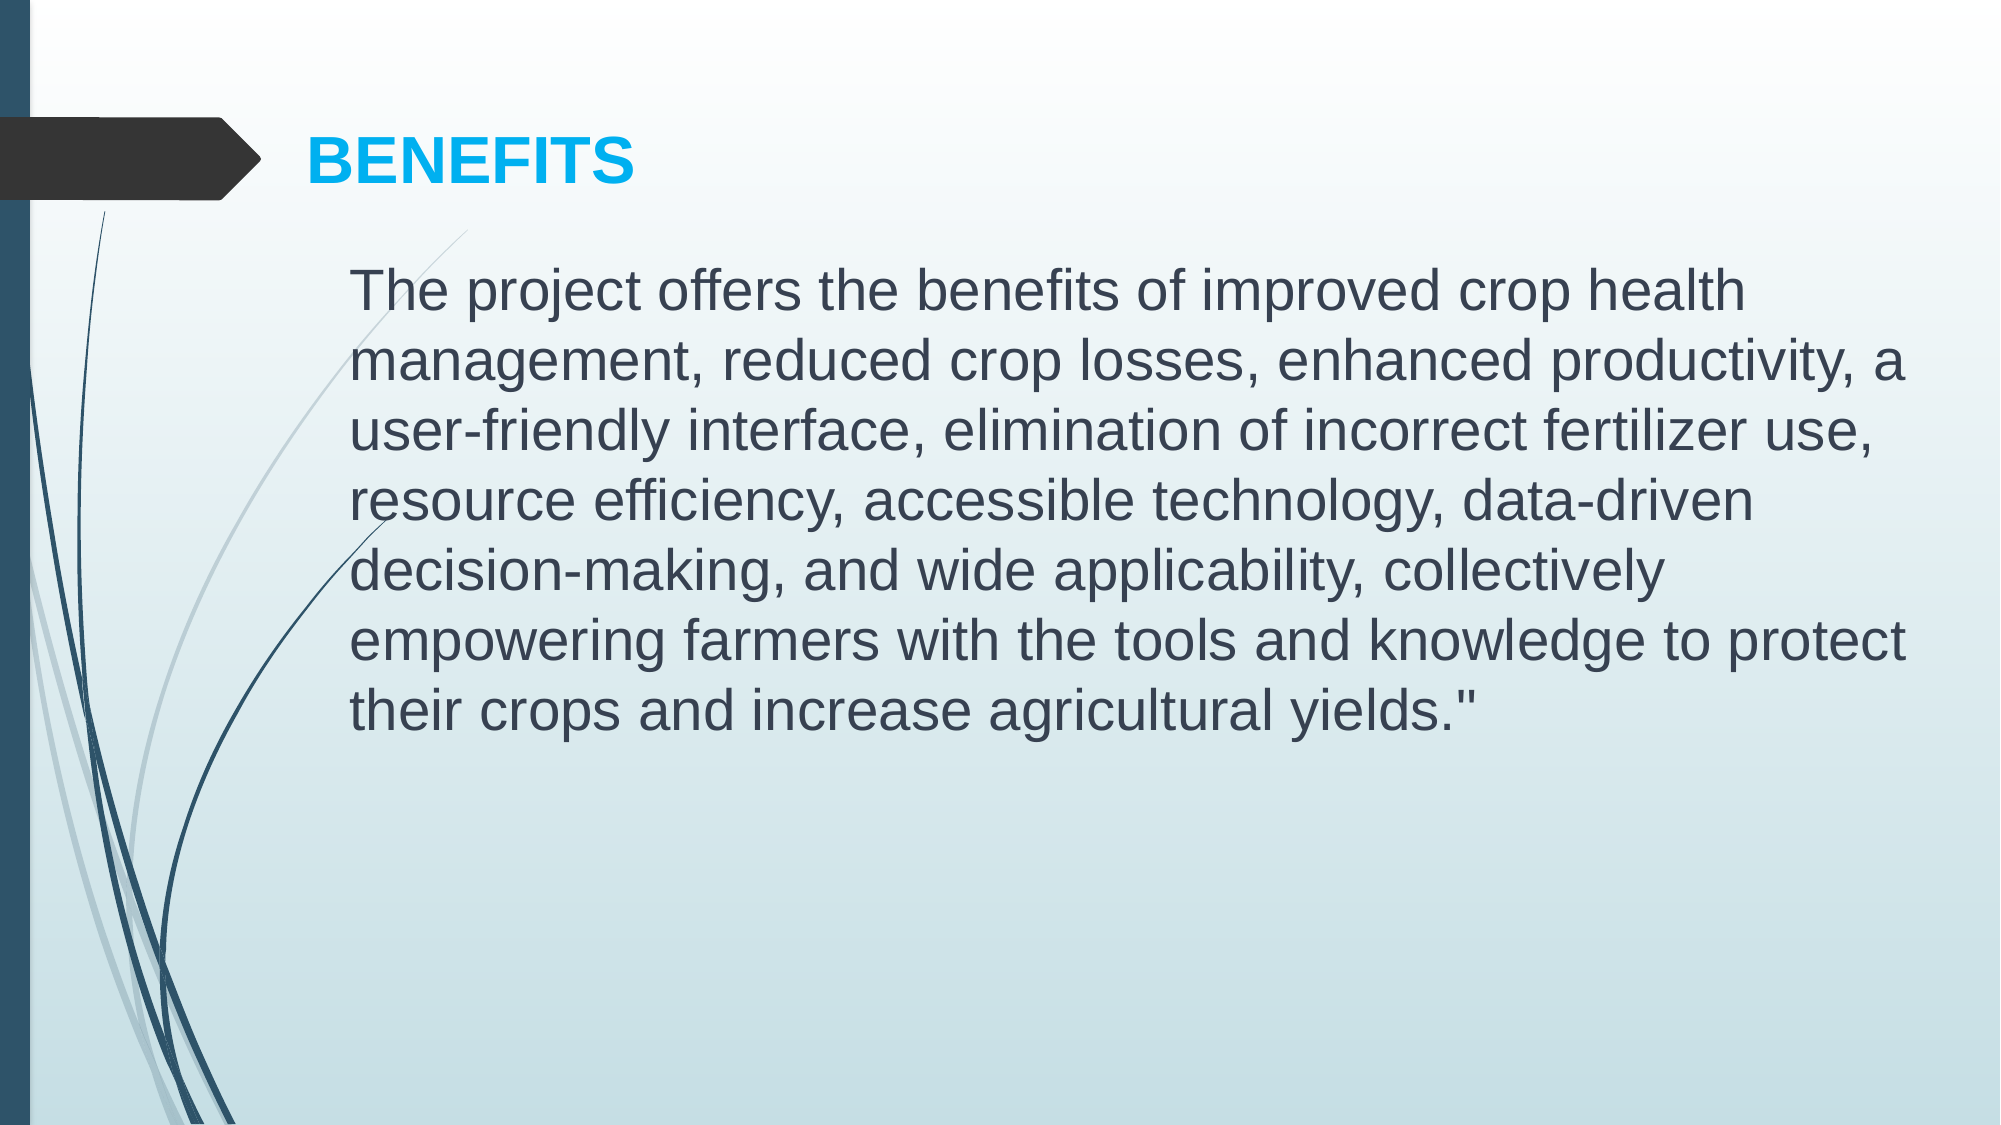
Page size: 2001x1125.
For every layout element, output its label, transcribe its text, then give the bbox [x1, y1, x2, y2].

text_box BENEFITS [291, 109, 1292, 205]
text_box The project offers the benefits of improved crop health management, reduced crop losses, enhanced productivity, a user-friendly interface, elimination of incorrect fertilizer use, resource efficiency, accessible technology, data-driven decision-making, and wide applicability, collectively empowering farmers with the tools and knowledge to protect their crops and increase agricultural yields." [334, 245, 1968, 750]
